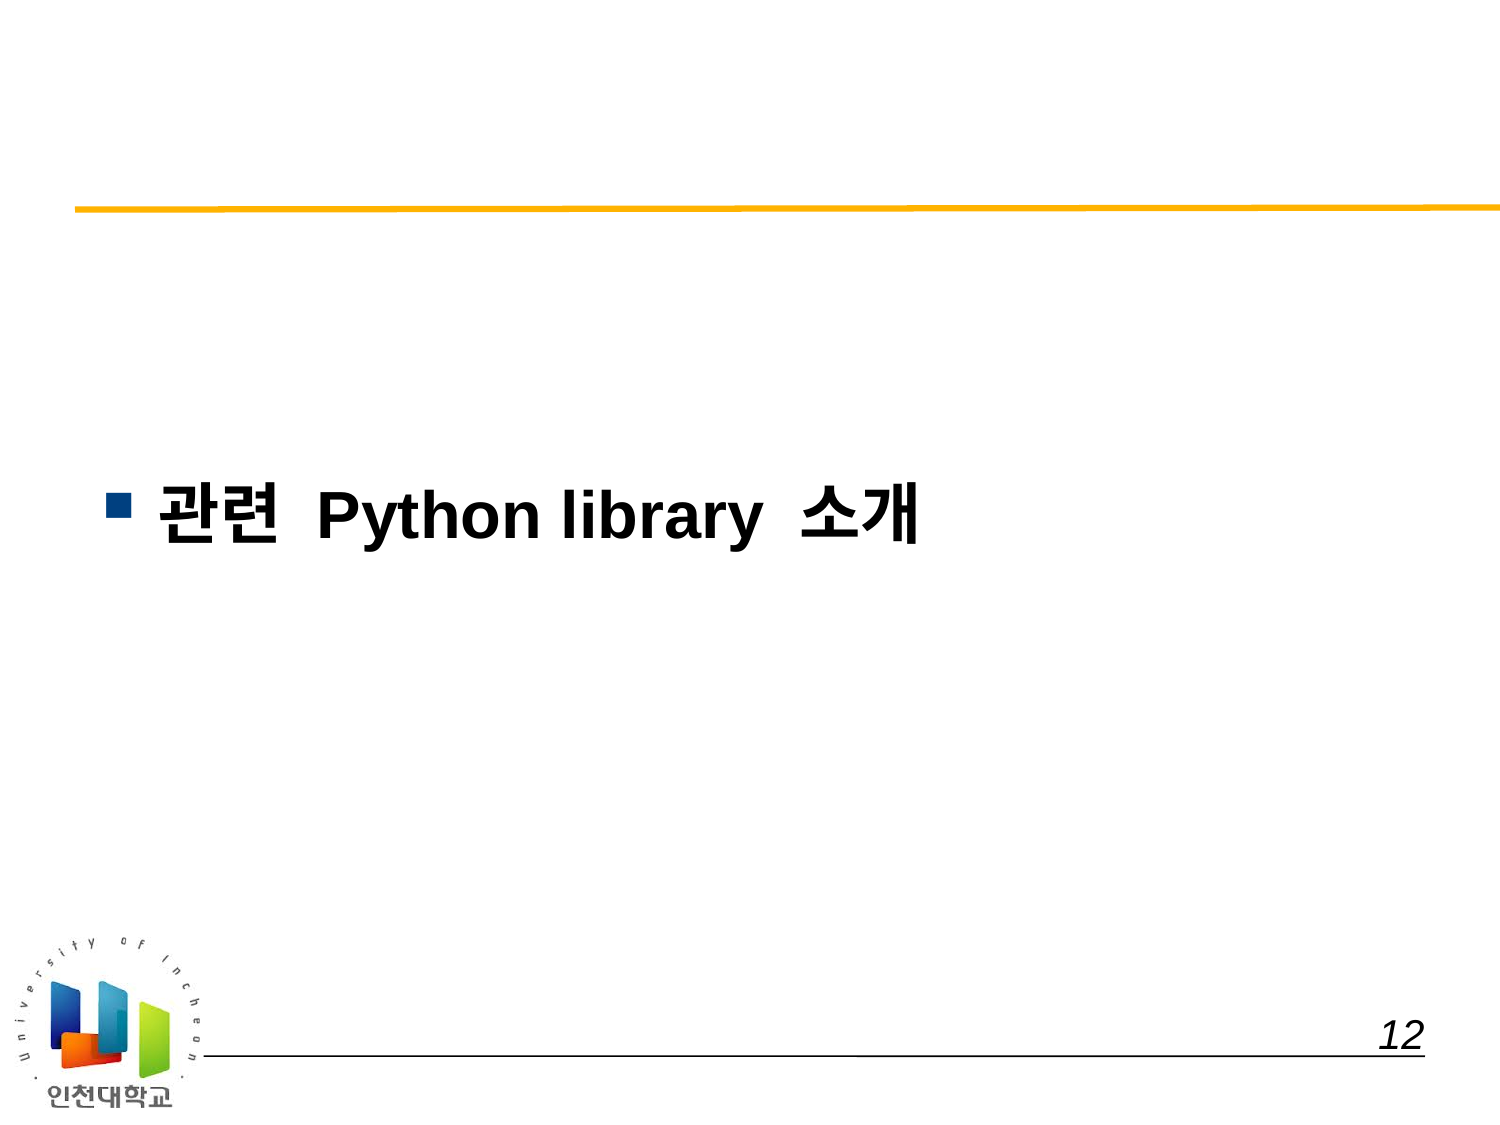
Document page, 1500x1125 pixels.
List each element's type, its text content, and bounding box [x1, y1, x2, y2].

slide_number 12 [1112, 999, 1440, 1057]
picture [14, 937, 200, 1108]
list 관련 Python library 소개 [87, 237, 1457, 919]
